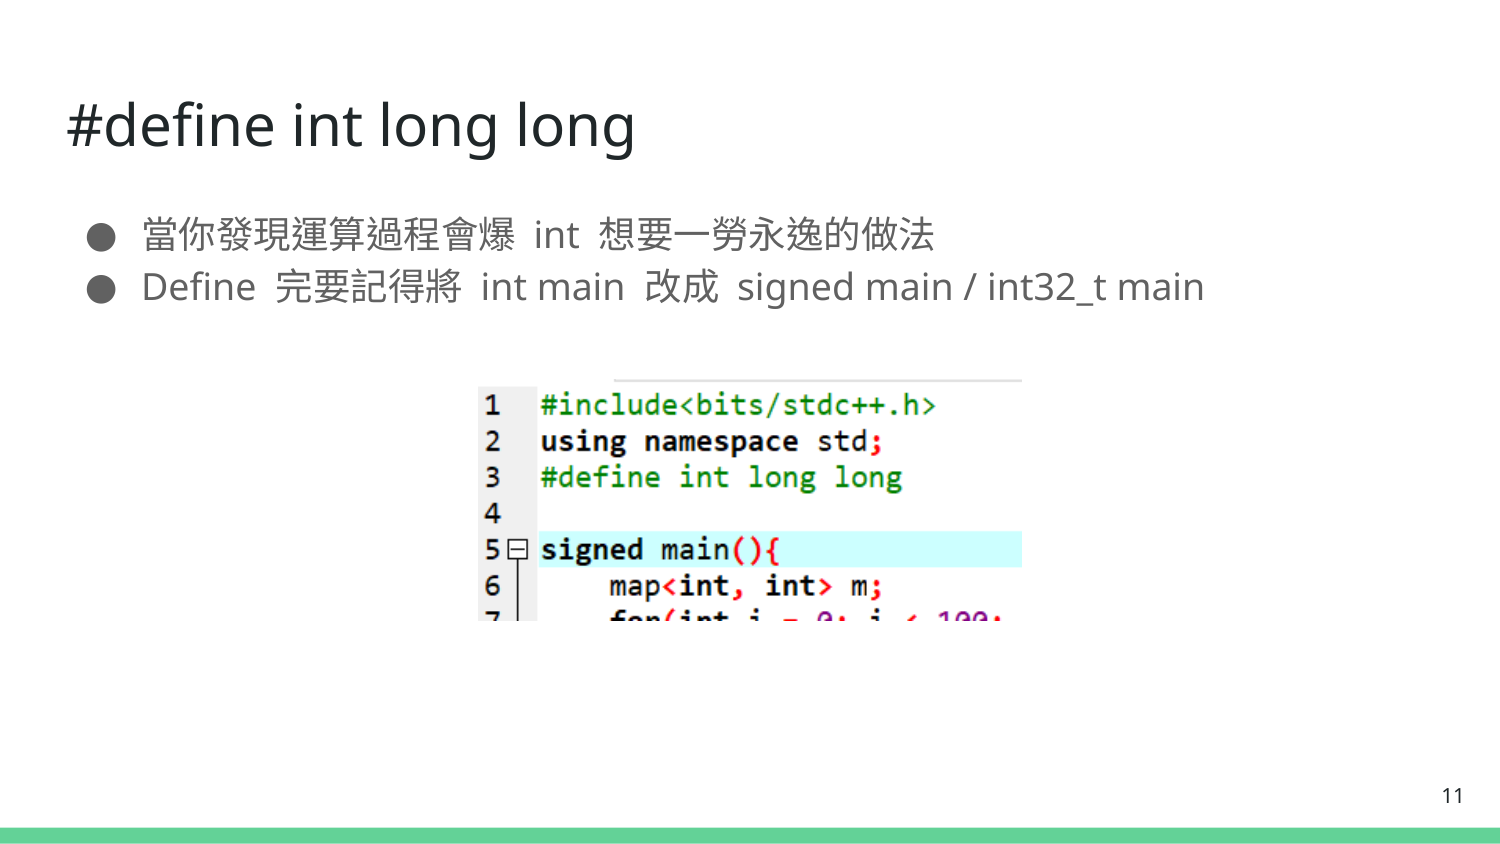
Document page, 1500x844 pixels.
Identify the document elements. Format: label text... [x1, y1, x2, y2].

title #define int long long [51, 72, 1449, 167]
slide_number 11 [1389, 764, 1480, 830]
list 當你發現運算過程會爆 int 想要一勞永逸的做法 Define 完要記得將 int main 改成 signed main / int32_t main [51, 189, 1488, 750]
picture [478, 379, 1022, 621]
